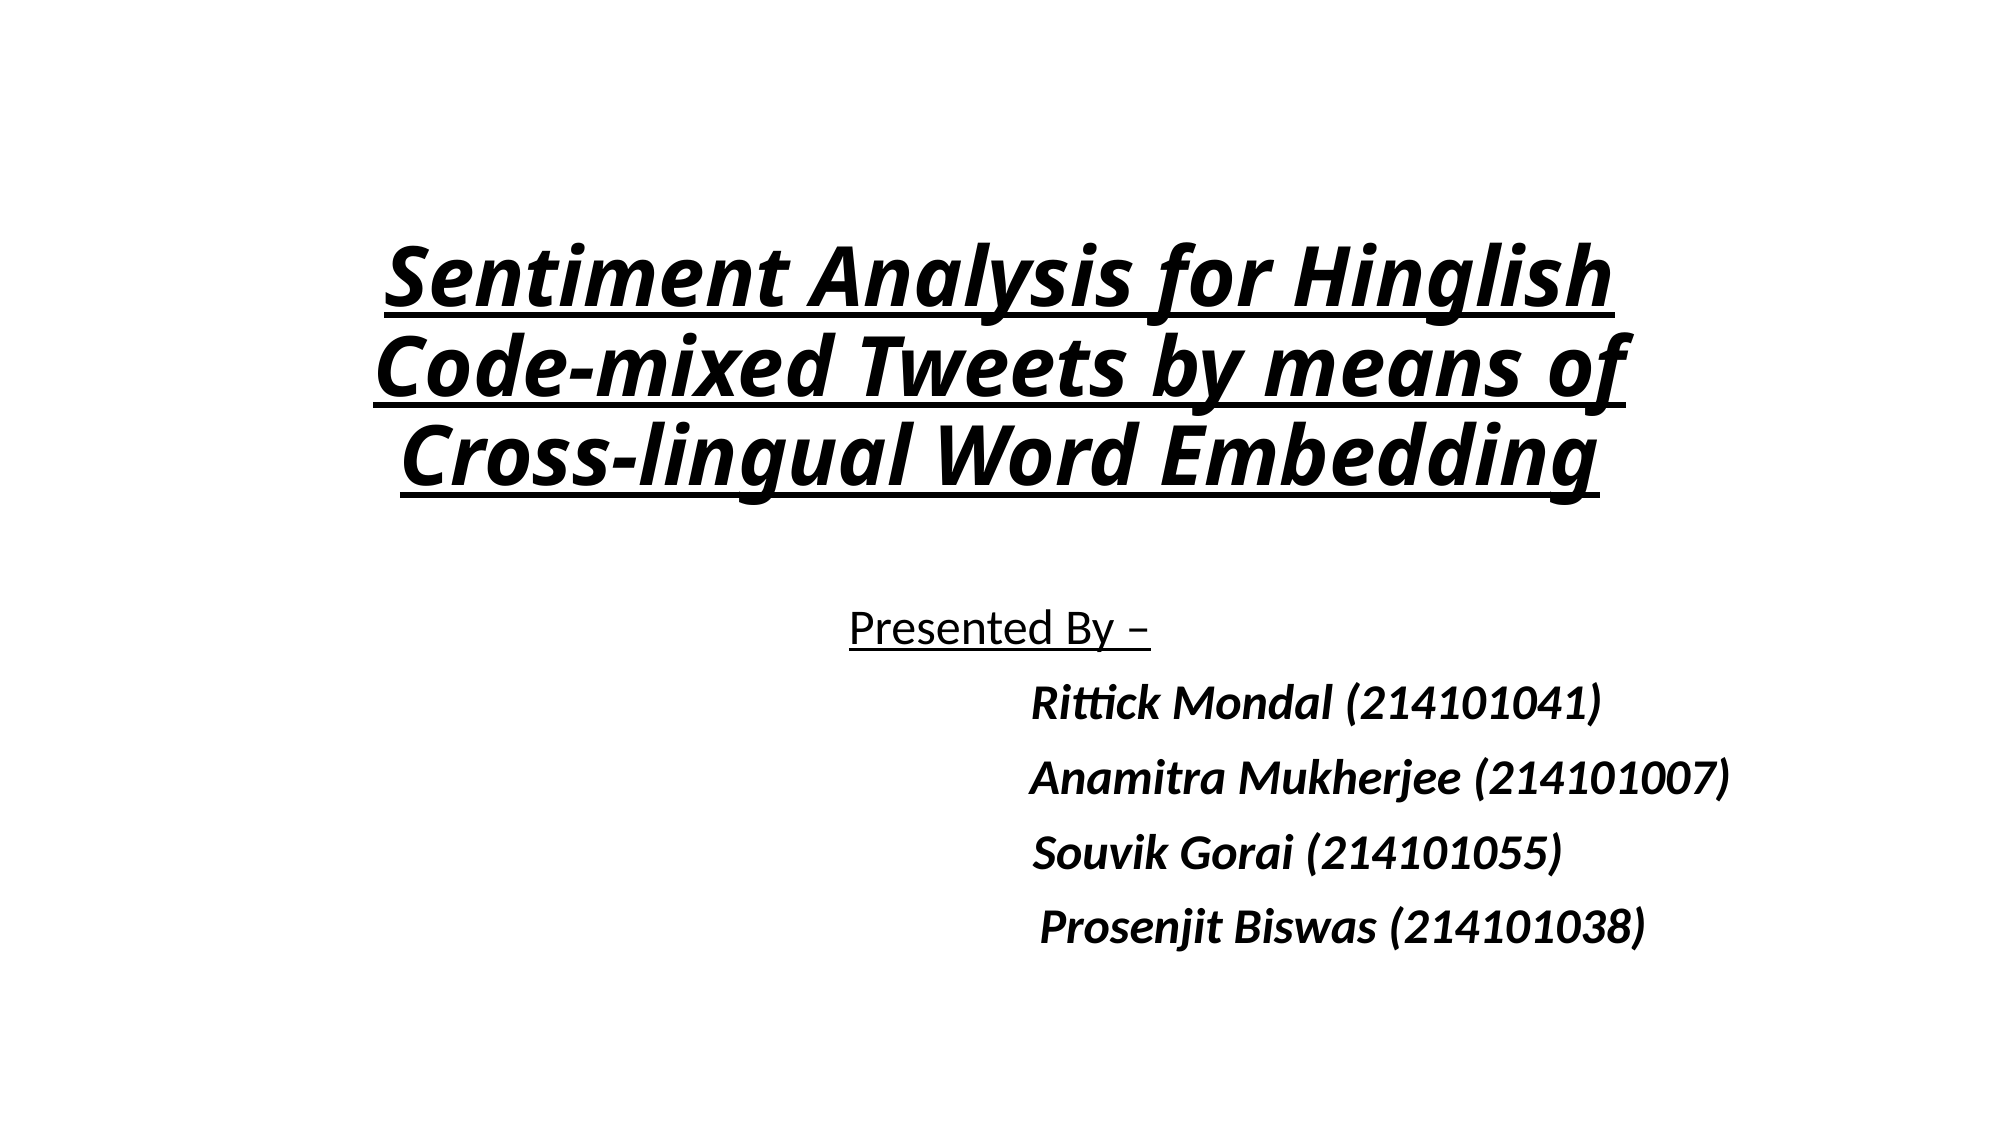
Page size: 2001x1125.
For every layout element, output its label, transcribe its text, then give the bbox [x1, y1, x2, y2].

subtitle Presented By – Rittick Mondal (214101041) Anamitra Mukherjee (214101007) Souvik Gorai (214101055) Prosenjit Biswas (214101038) [249, 593, 1750, 989]
title Sentiment Analysis for Hinglish Code-mixed Tweets by means of Cross-lingual Word Embedding [249, 119, 1750, 512]
